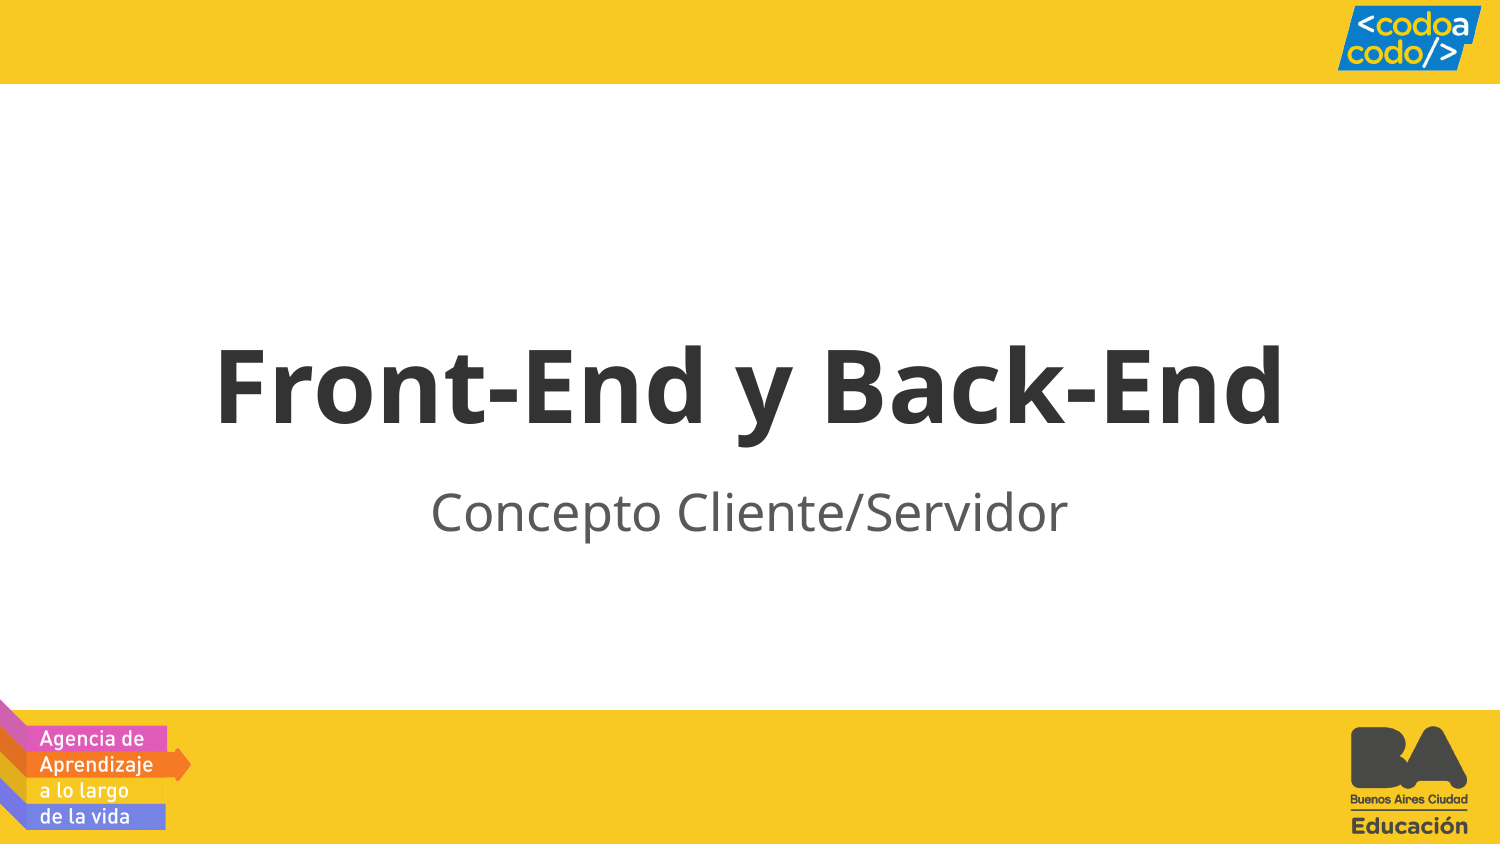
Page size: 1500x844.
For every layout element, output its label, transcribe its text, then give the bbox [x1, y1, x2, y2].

subtitle Concepto Cliente/Servidor [51, 464, 1449, 595]
title Front-End y Back-End [51, 201, 1449, 459]
picture [0, 699, 191, 830]
picture [1337, 5, 1482, 71]
picture [1297, 668, 1500, 844]
